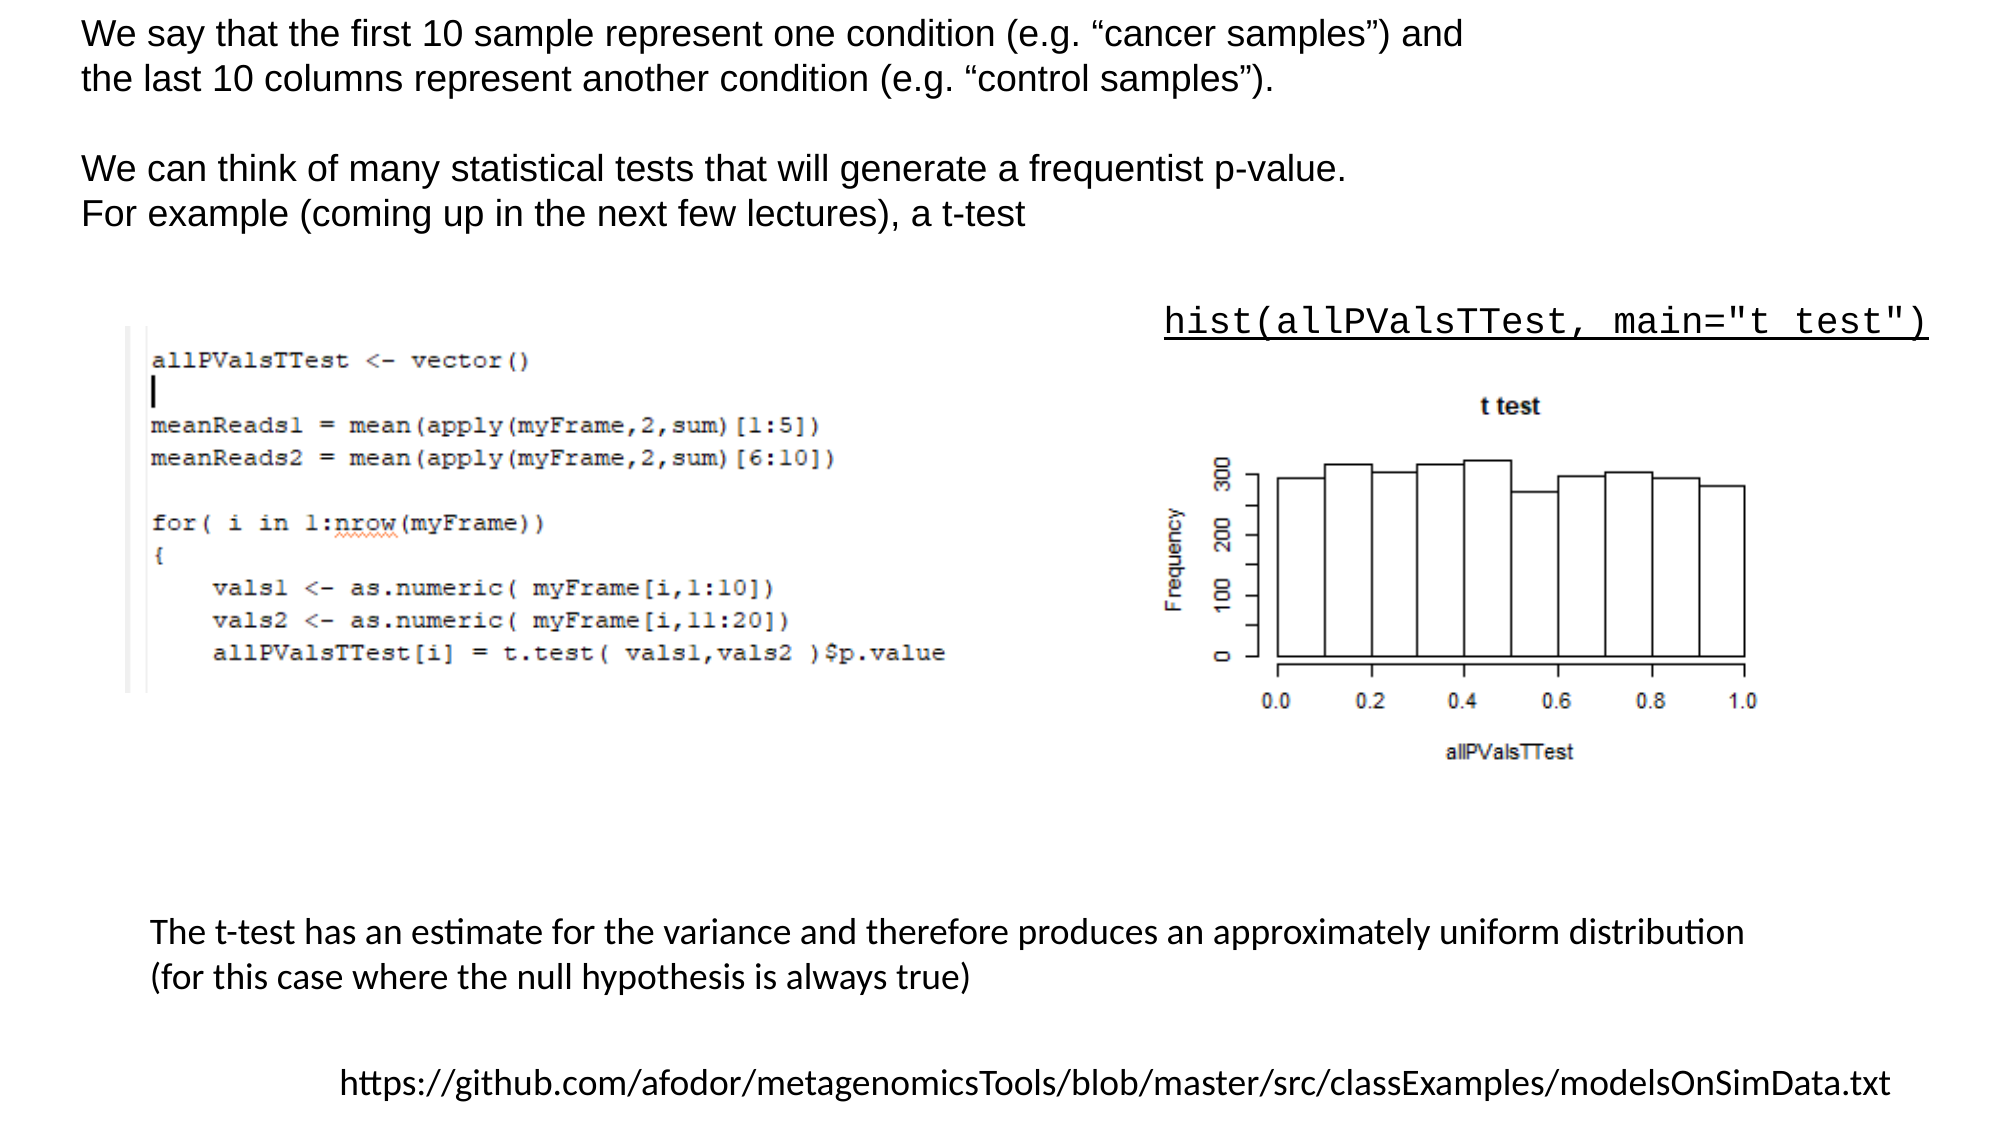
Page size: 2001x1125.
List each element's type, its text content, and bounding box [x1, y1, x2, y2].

text_box The t-test has an estimate for the variance and therefore produces an approximately uniform distribution (for this case where the null hypothesis is always true) [135, 899, 1771, 1005]
picture [1146, 368, 1795, 795]
text_box We say that the first 10 sample represent one condition (e.g. “cancer samples”) and the last 10 columns represent another condition (e.g. “control samples”). We can think of many statistical tests that will generate a frequentist p-value. For example (coming up in the next few lectures), a t-test [66, 1, 1490, 242]
text_box https://github.com/afodor/metagenomicsTools/blob/master/src/classExamples/modelsOnSimData.txt [324, 1050, 2000, 1110]
text_box hist(allPValsTTest, main="t test") [1148, 288, 1944, 349]
picture [125, 326, 1092, 693]
